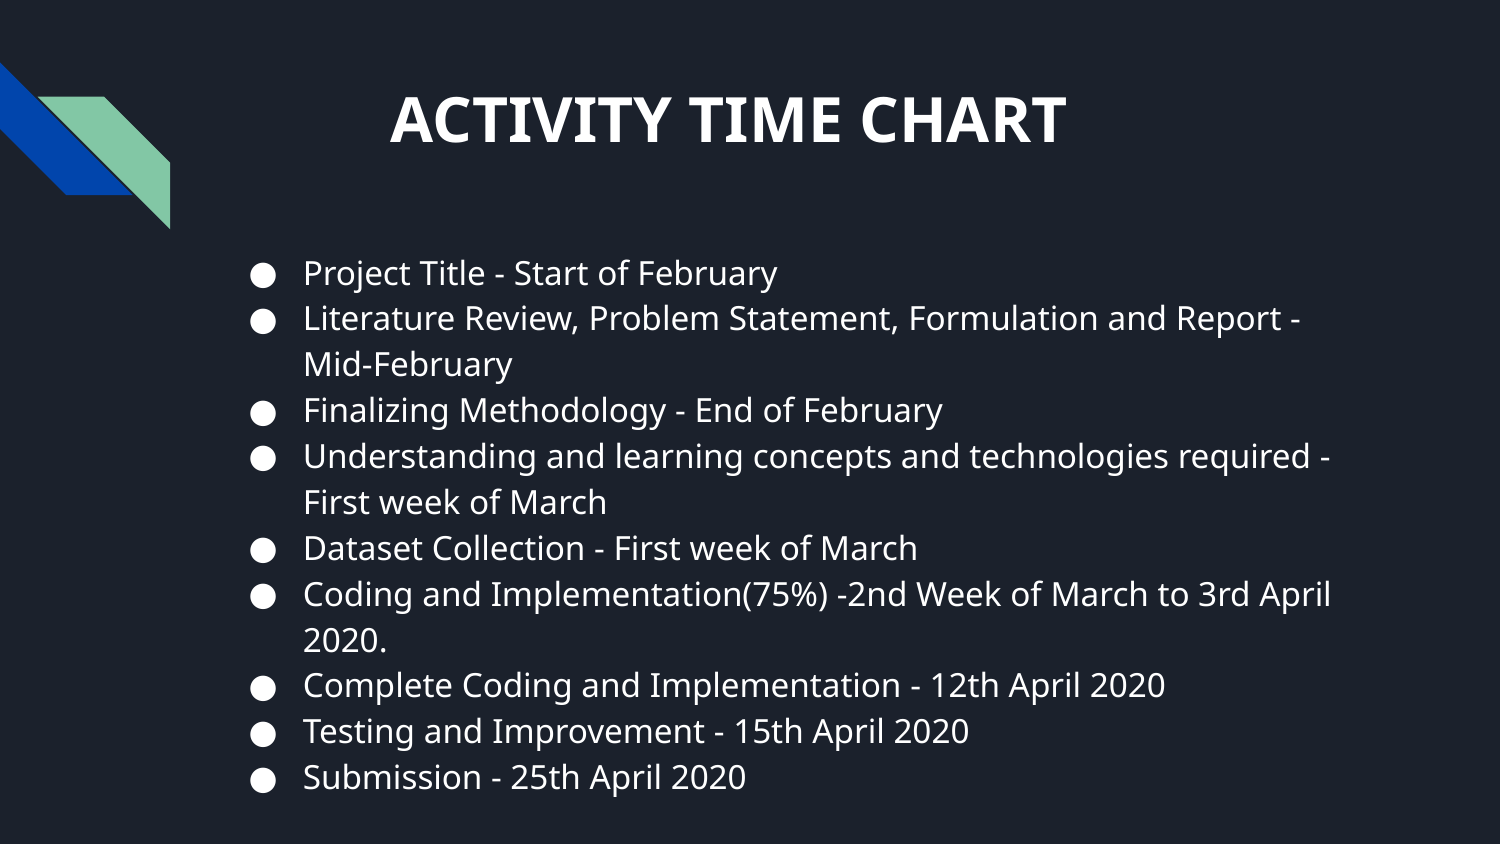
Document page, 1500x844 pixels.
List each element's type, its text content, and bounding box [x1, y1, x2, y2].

title ACTIVITY TIME CHART [212, 64, 1368, 215]
list Project Title - Start of February Literature Review, Problem Statement, Formulation and Report - Mid-February Finalizing Methodology - End of February Understanding and learning concepts and technologies required - First week of March Dataset Collection - First week of March Coding and Implementation(75%) -2nd Week of March to 3rd April 2020. Complete Coding and Implementation - 12th April 2020 Testing and Improvement - 15th April 2020 Submission - 25th April 2020 [212, 230, 1368, 757]
